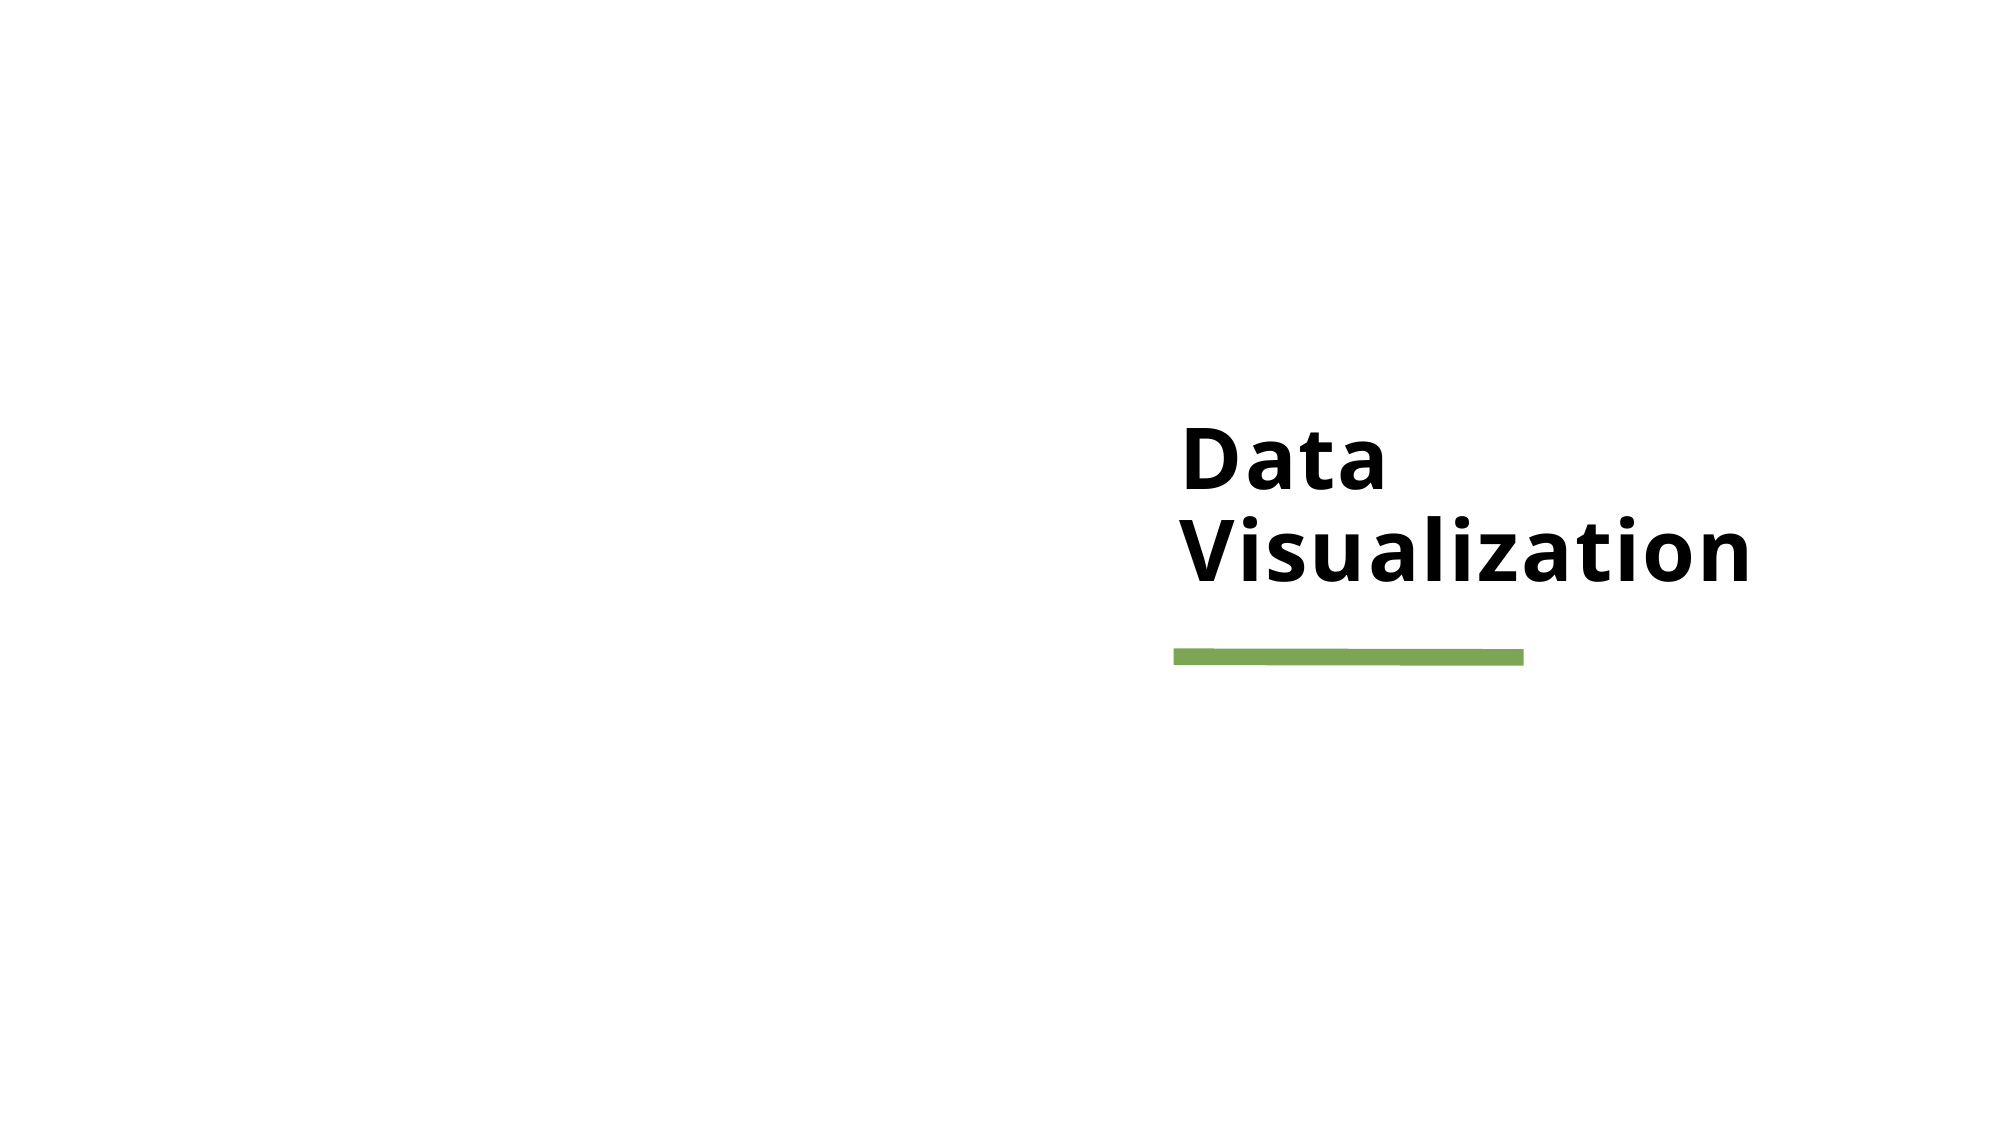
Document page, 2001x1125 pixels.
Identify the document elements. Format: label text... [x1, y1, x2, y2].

title Data Visualization [1180, 499, 1991, 600]
